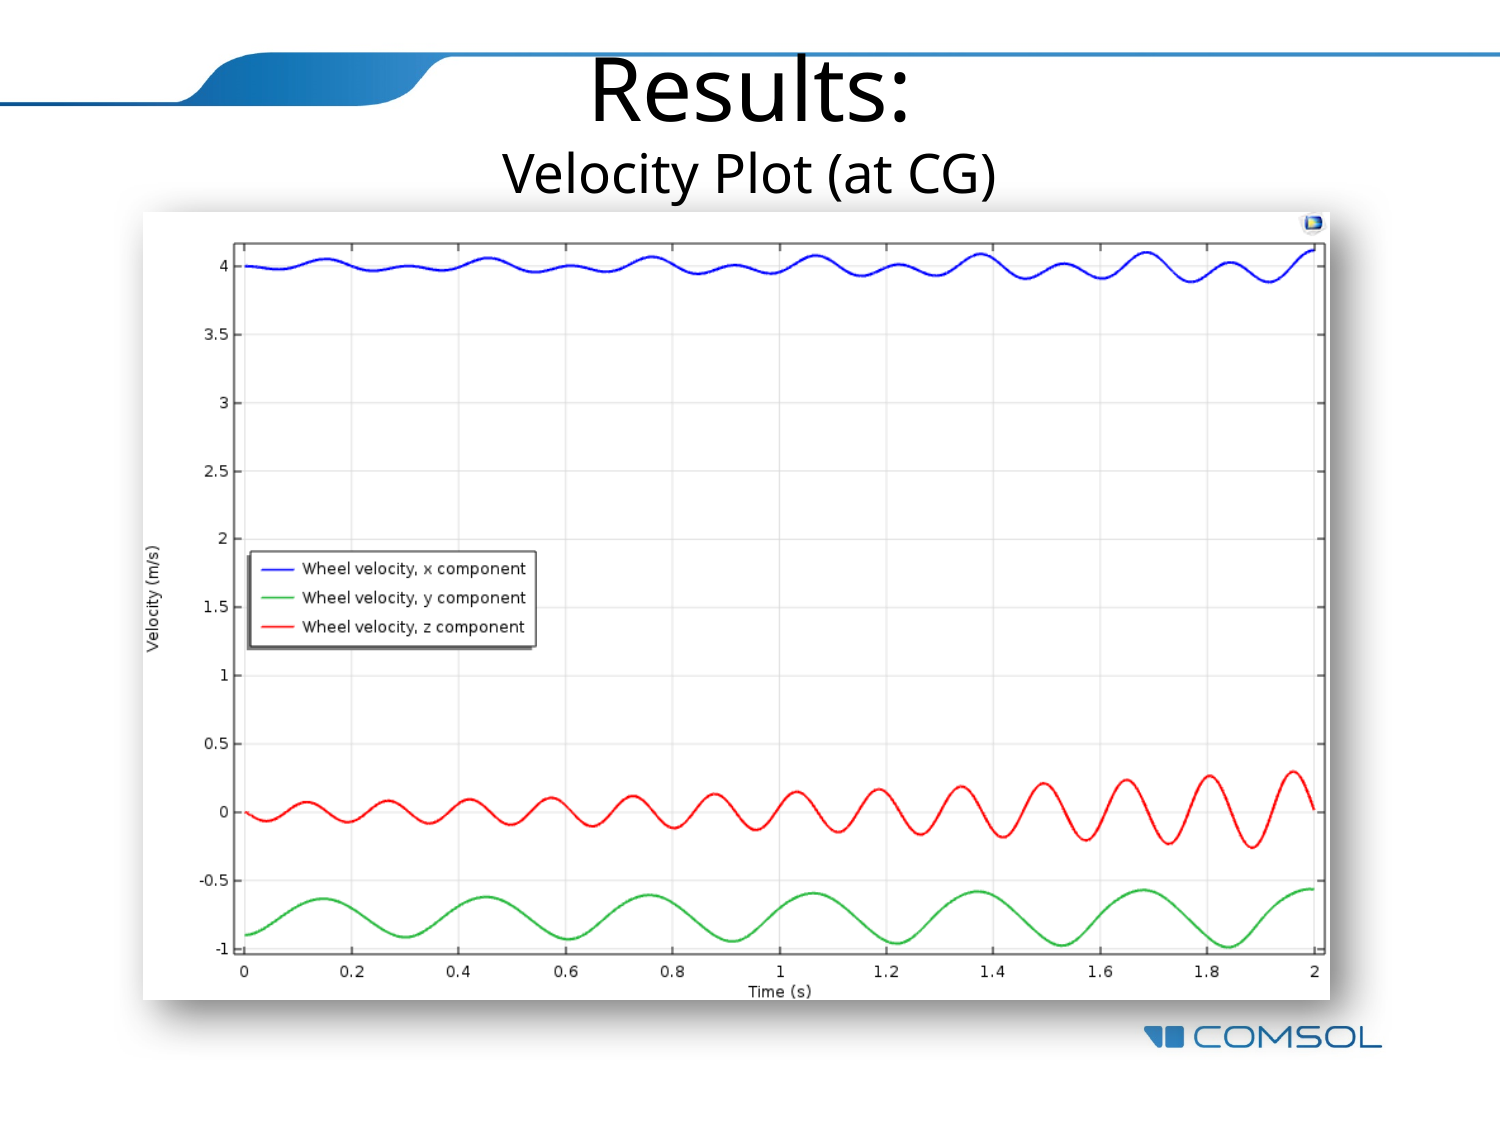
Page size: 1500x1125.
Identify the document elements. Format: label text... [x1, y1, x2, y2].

title Results: Velocity Plot (at CG) [75, 24, 1425, 213]
picture [0, 0, 1500, 1125]
